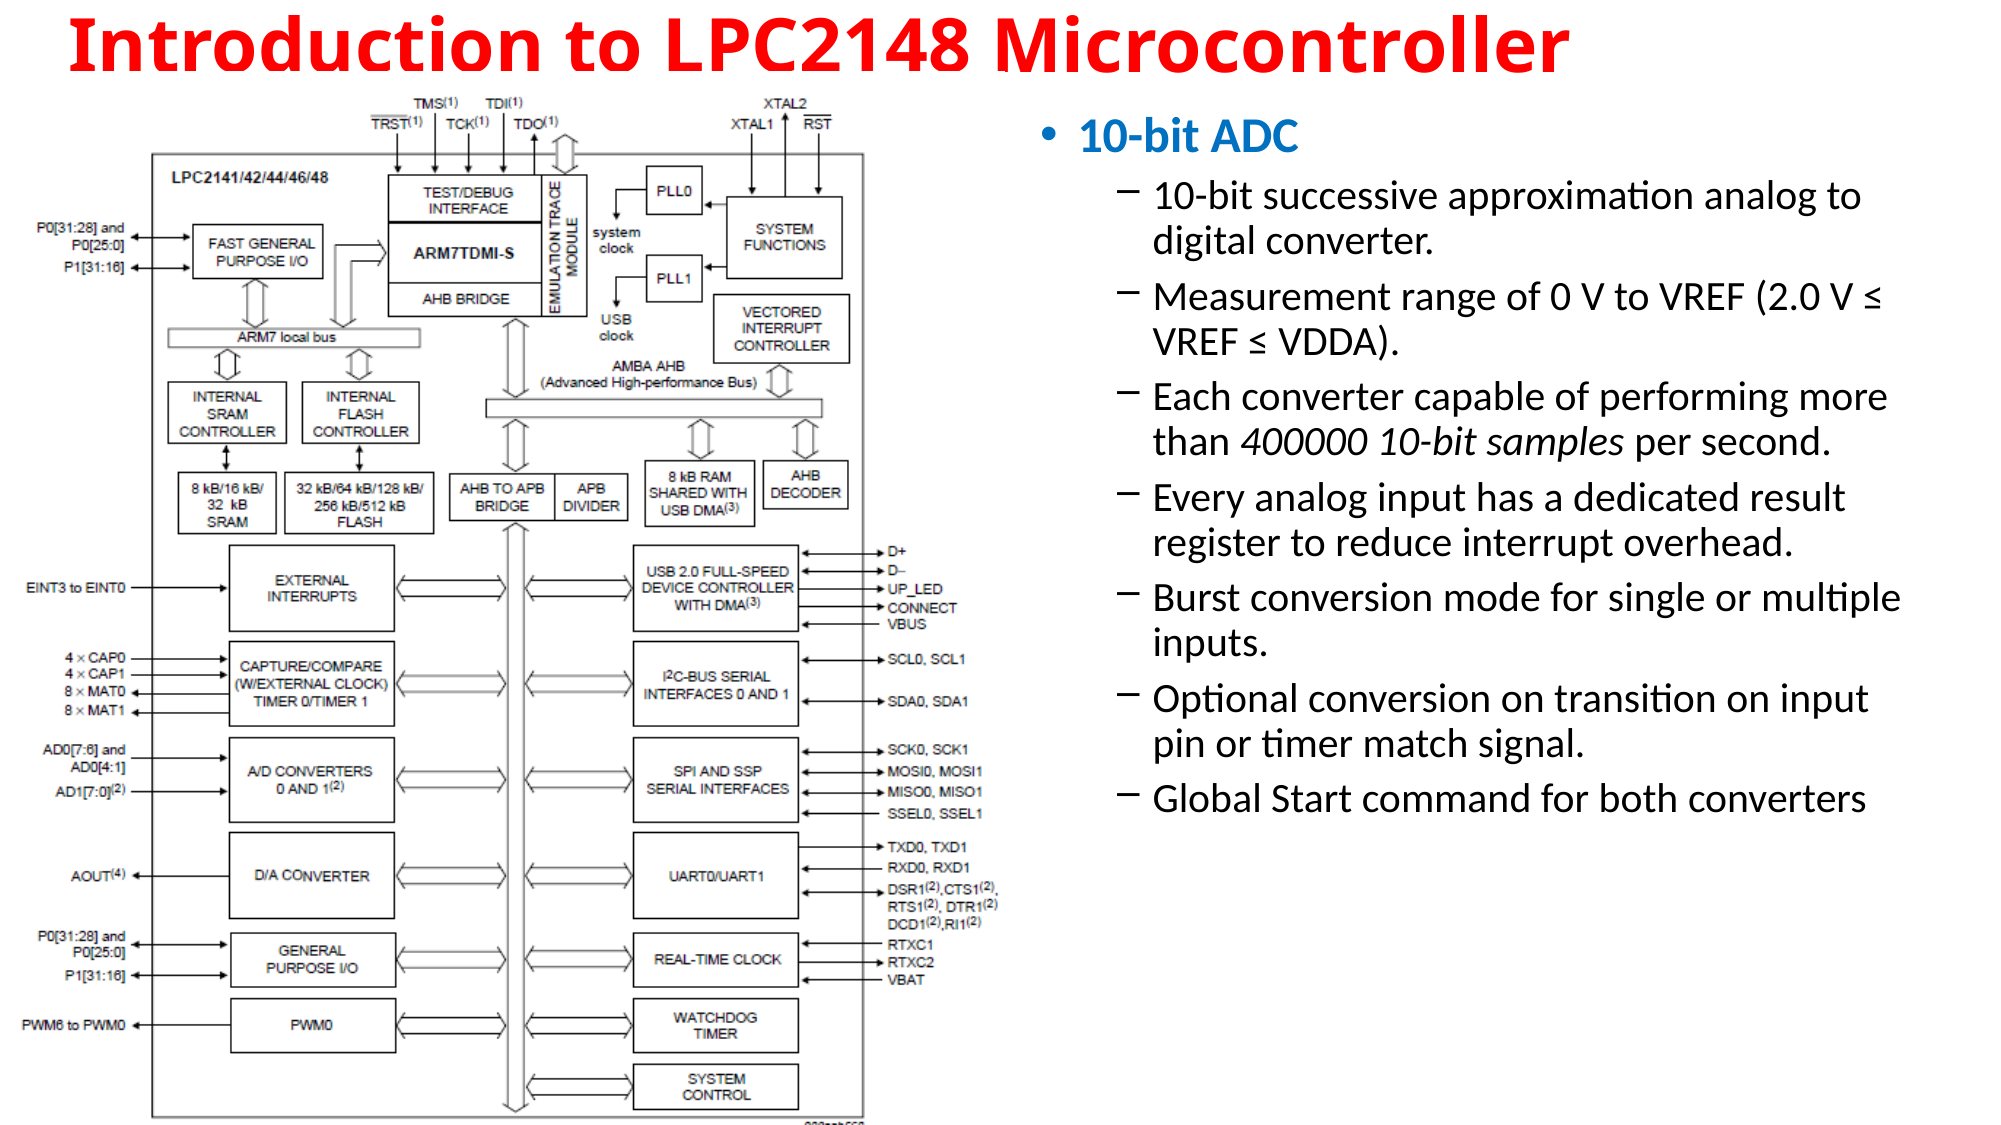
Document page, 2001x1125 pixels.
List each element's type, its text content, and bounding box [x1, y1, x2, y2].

list 10-bit ADC 10-bit successive approximation analog to digital converter. Measurement range of 0 V to VREF (2.0 V ≤ VREF ≤ VDDA). Each converter capable of performing more than 400000 10-bit samples per second. Every analog input has a dedicated result register to reduce interrupt overhead. Burst conversion mode for single or multiple inputs. Optional conversion on transition on input pin or timer match signal. Global Start command for both converters [1025, 101, 1942, 1092]
picture [16, 71, 1005, 1125]
title Introduction to LPC2148 Microcontroller [53, 0, 1942, 97]
